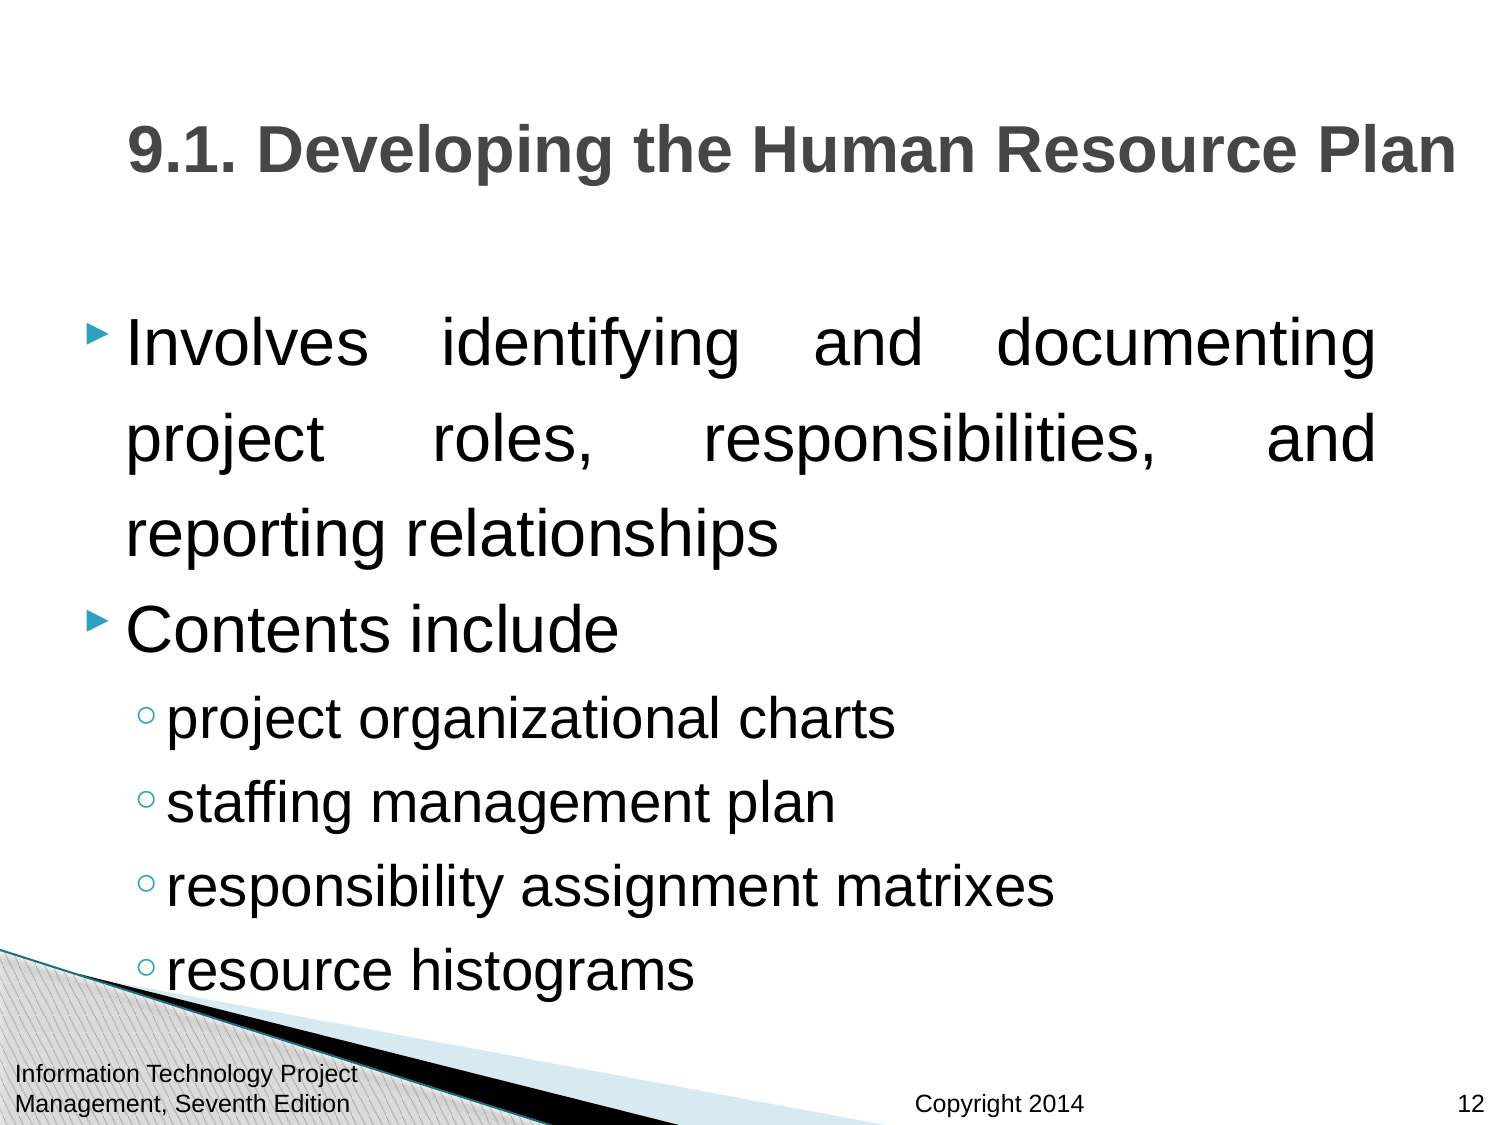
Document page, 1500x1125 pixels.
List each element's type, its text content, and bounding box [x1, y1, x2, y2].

list Involves identifying and documenting project roles, responsibilities, and reporting relationships Contents include project organizational charts staffing management plan responsibility assignment matrixes resource histograms [49, 274, 1394, 1062]
footer Information Technology Project Management, Seventh Edition [0, 1065, 425, 1125]
slide_number 12 [1408, 1065, 1500, 1125]
title 9.1. Developing the Human Resource Plan [112, 75, 1488, 218]
